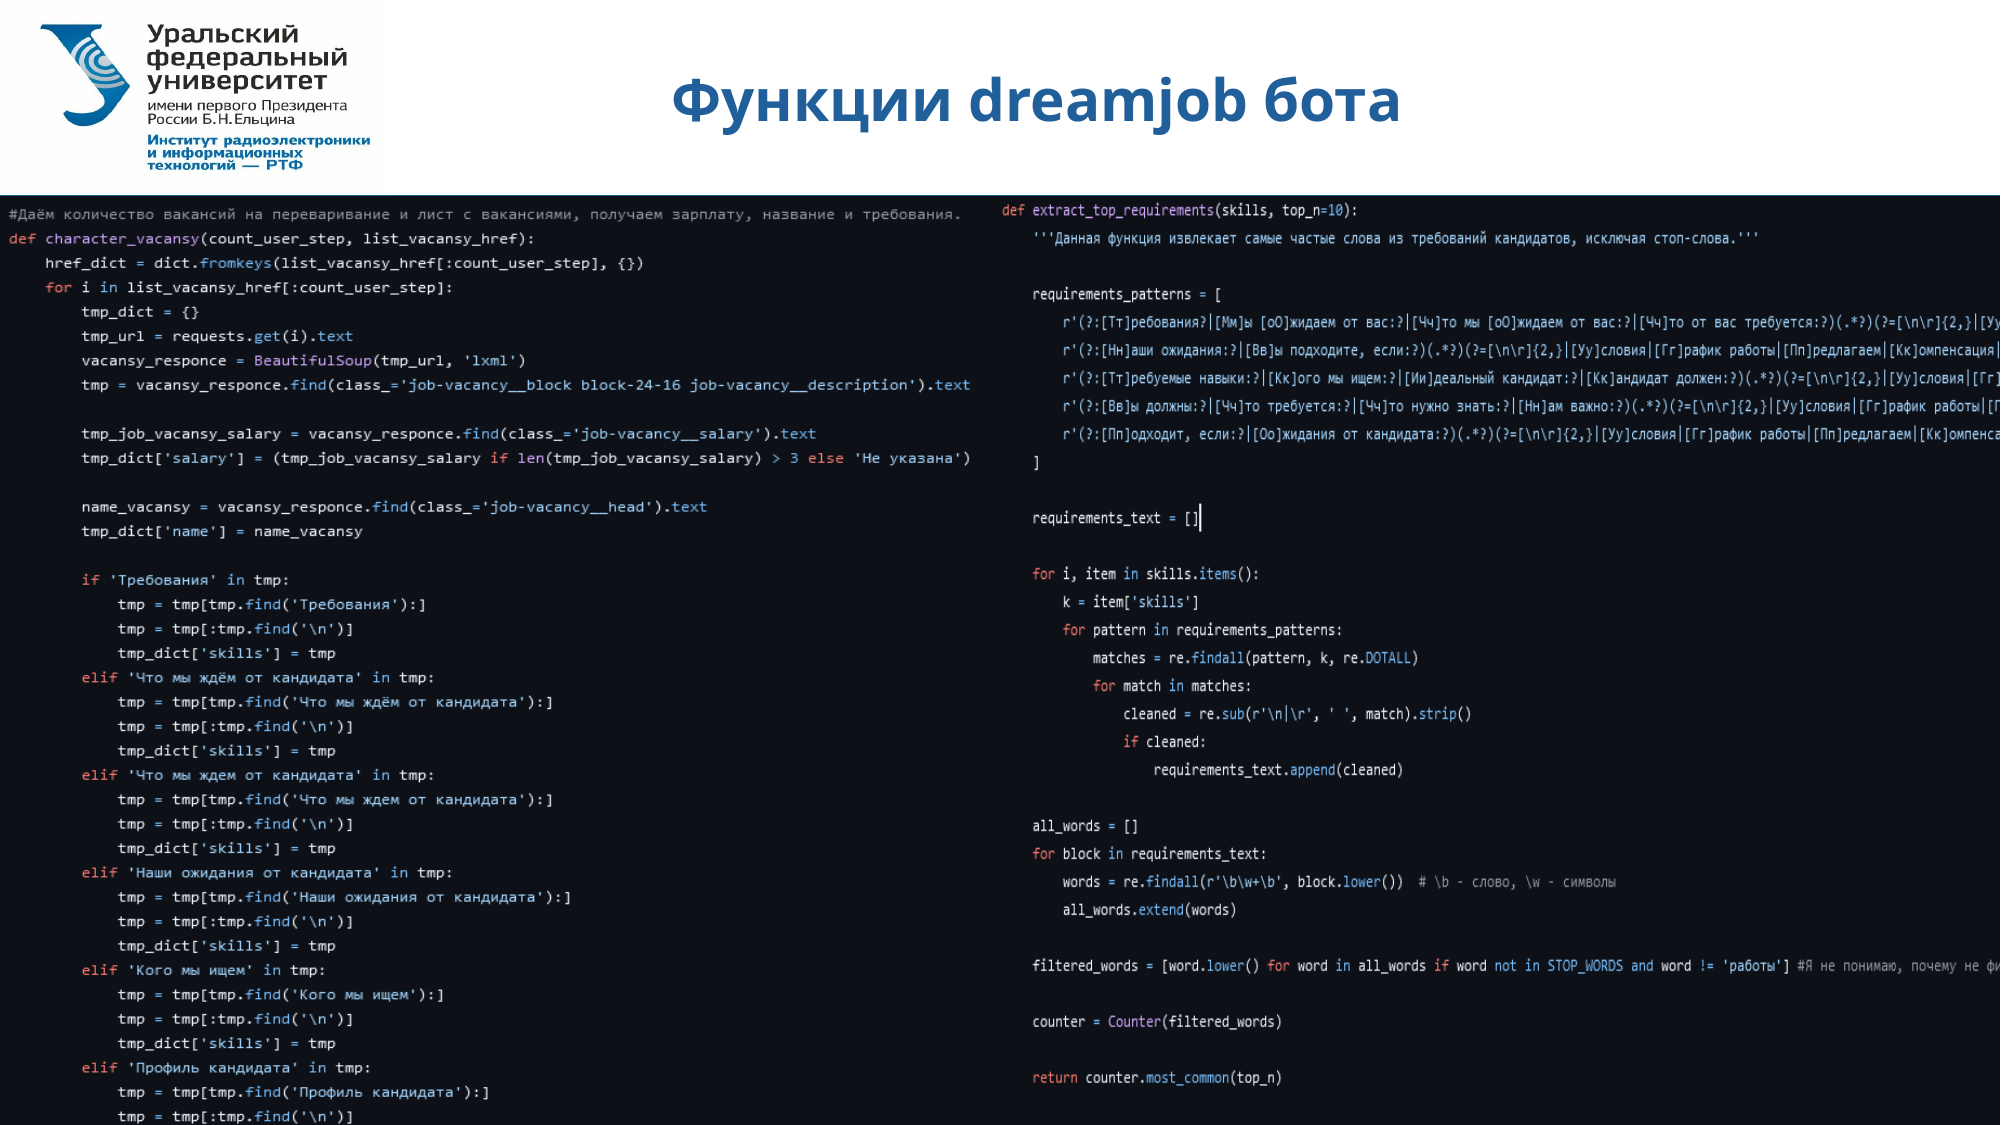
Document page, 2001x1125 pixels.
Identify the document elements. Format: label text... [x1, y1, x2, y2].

picture [0, 0, 2000, 1125]
text_box Функции dreamjob бота [407, 55, 1668, 140]
